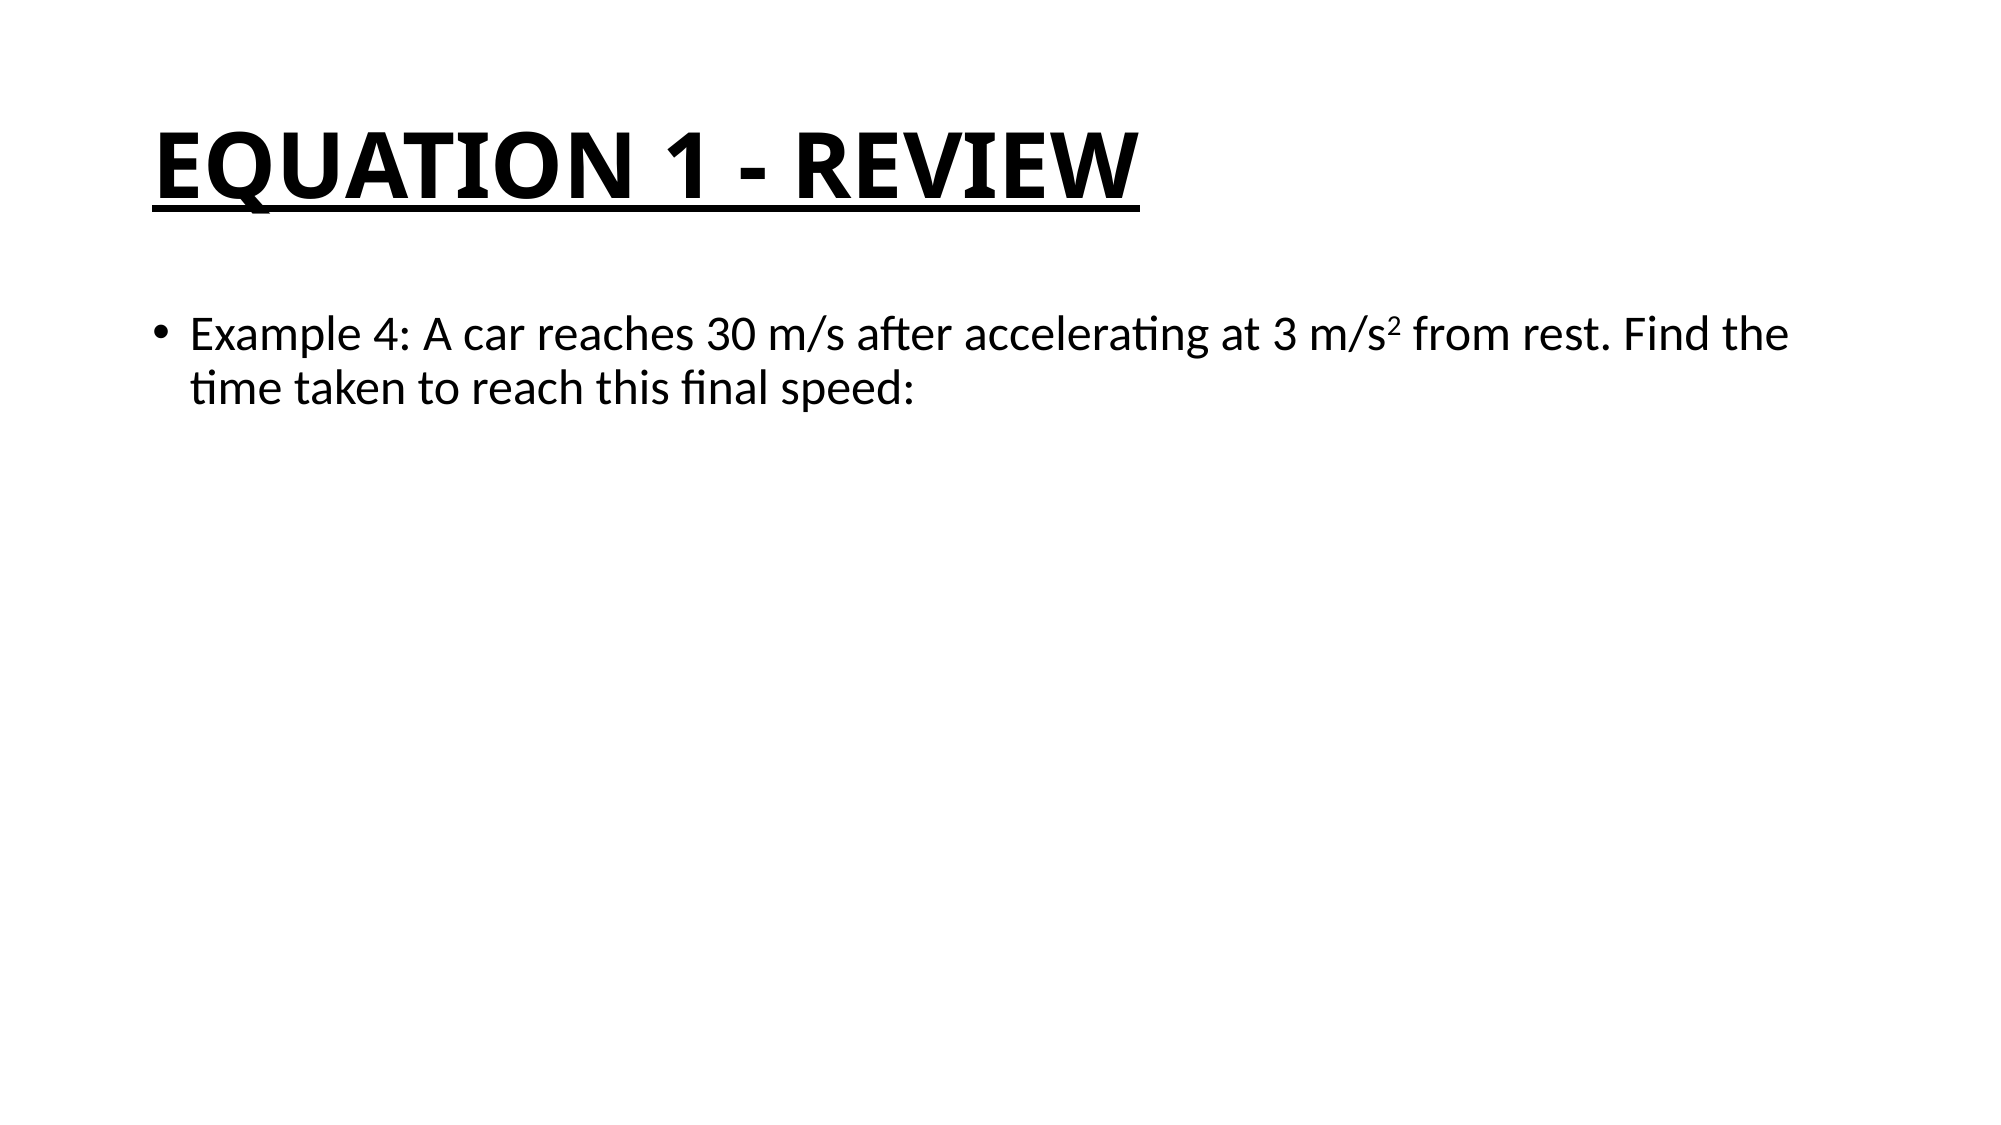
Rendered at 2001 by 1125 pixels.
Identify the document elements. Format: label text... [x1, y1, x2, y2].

title EQUATION 1 - REVIEW [137, 59, 1863, 278]
